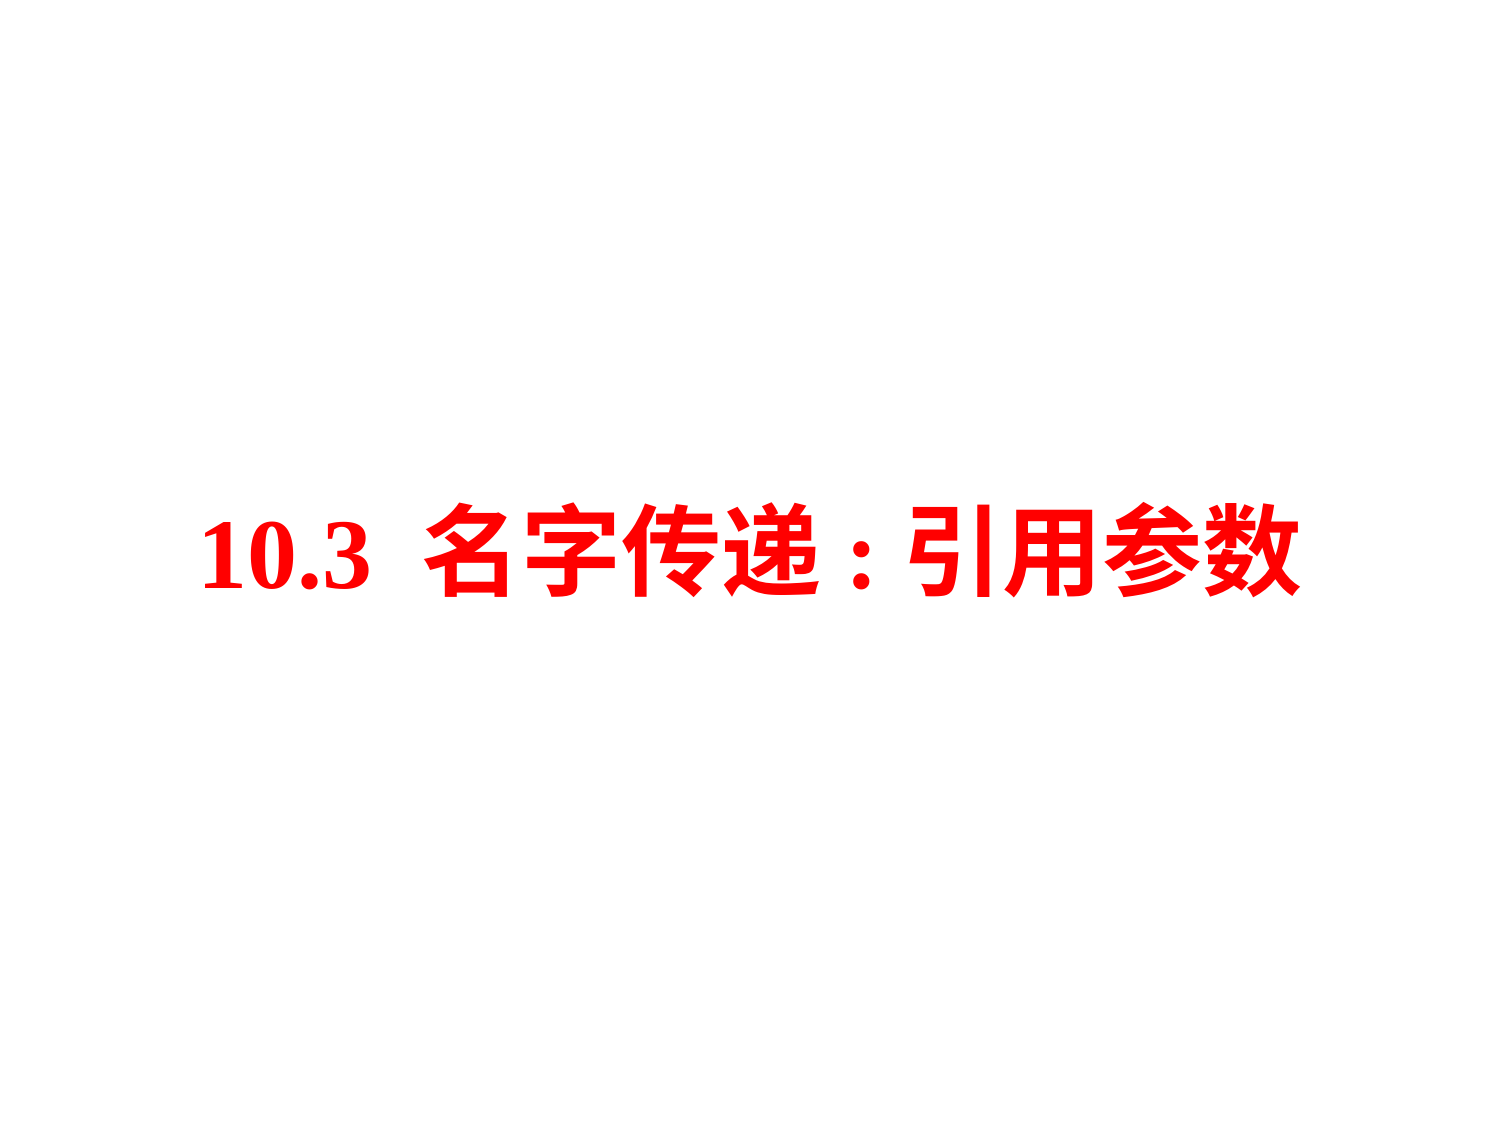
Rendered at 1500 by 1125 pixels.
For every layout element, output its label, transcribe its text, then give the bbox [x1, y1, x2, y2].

title 10.3 名字传递:引用参数 [112, 427, 1388, 670]
